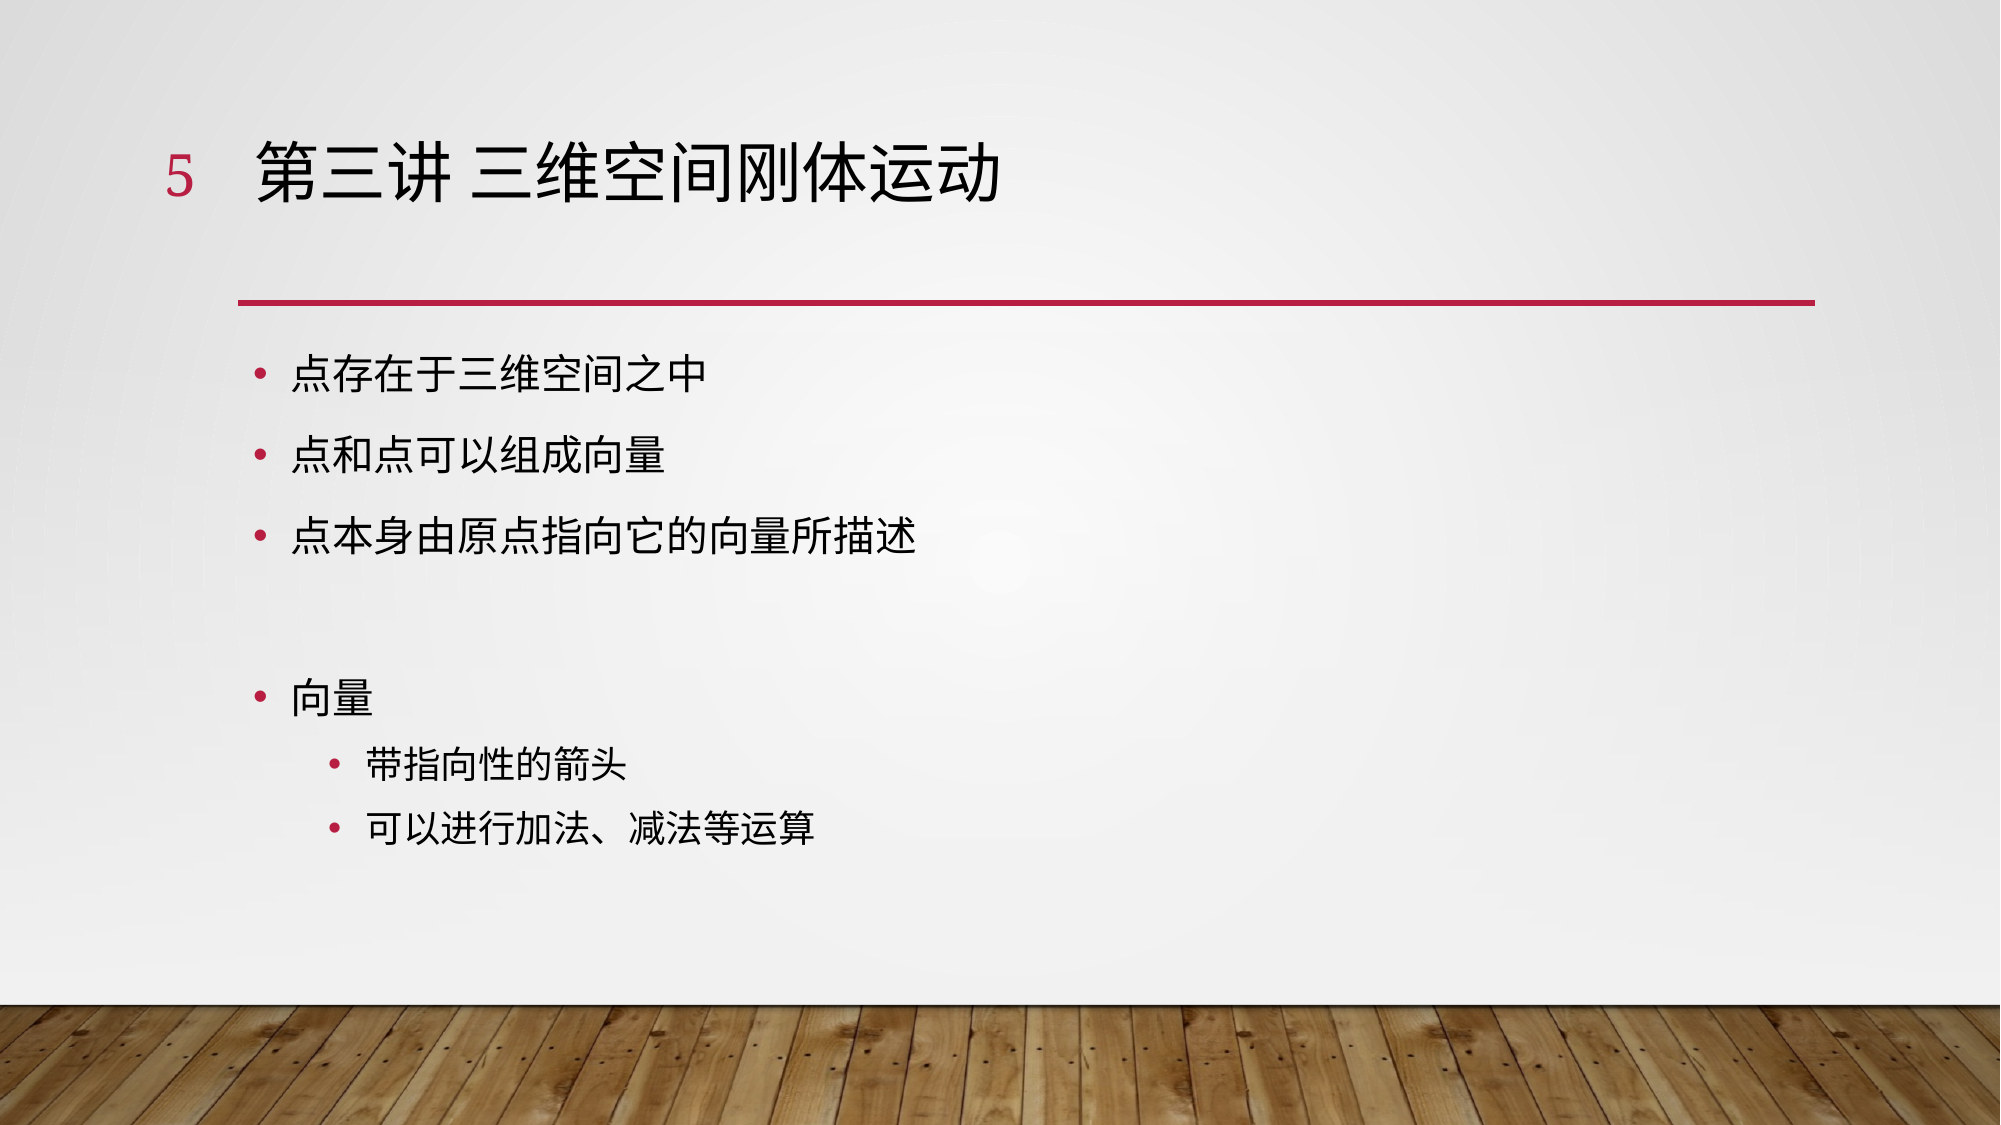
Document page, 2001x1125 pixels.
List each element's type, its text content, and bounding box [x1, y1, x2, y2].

title 第三讲 三维空间刚体运动 [238, 131, 1814, 305]
slide_number 5 [78, 131, 212, 214]
list 点存在于三维空间之中 点和点可以组成向量 点本身由原点指向它的向量所描述 向量 带指向性的箭头 可以进行加法、减法等运算 [238, 330, 1814, 897]
picture [0, 1005, 2000, 1125]
